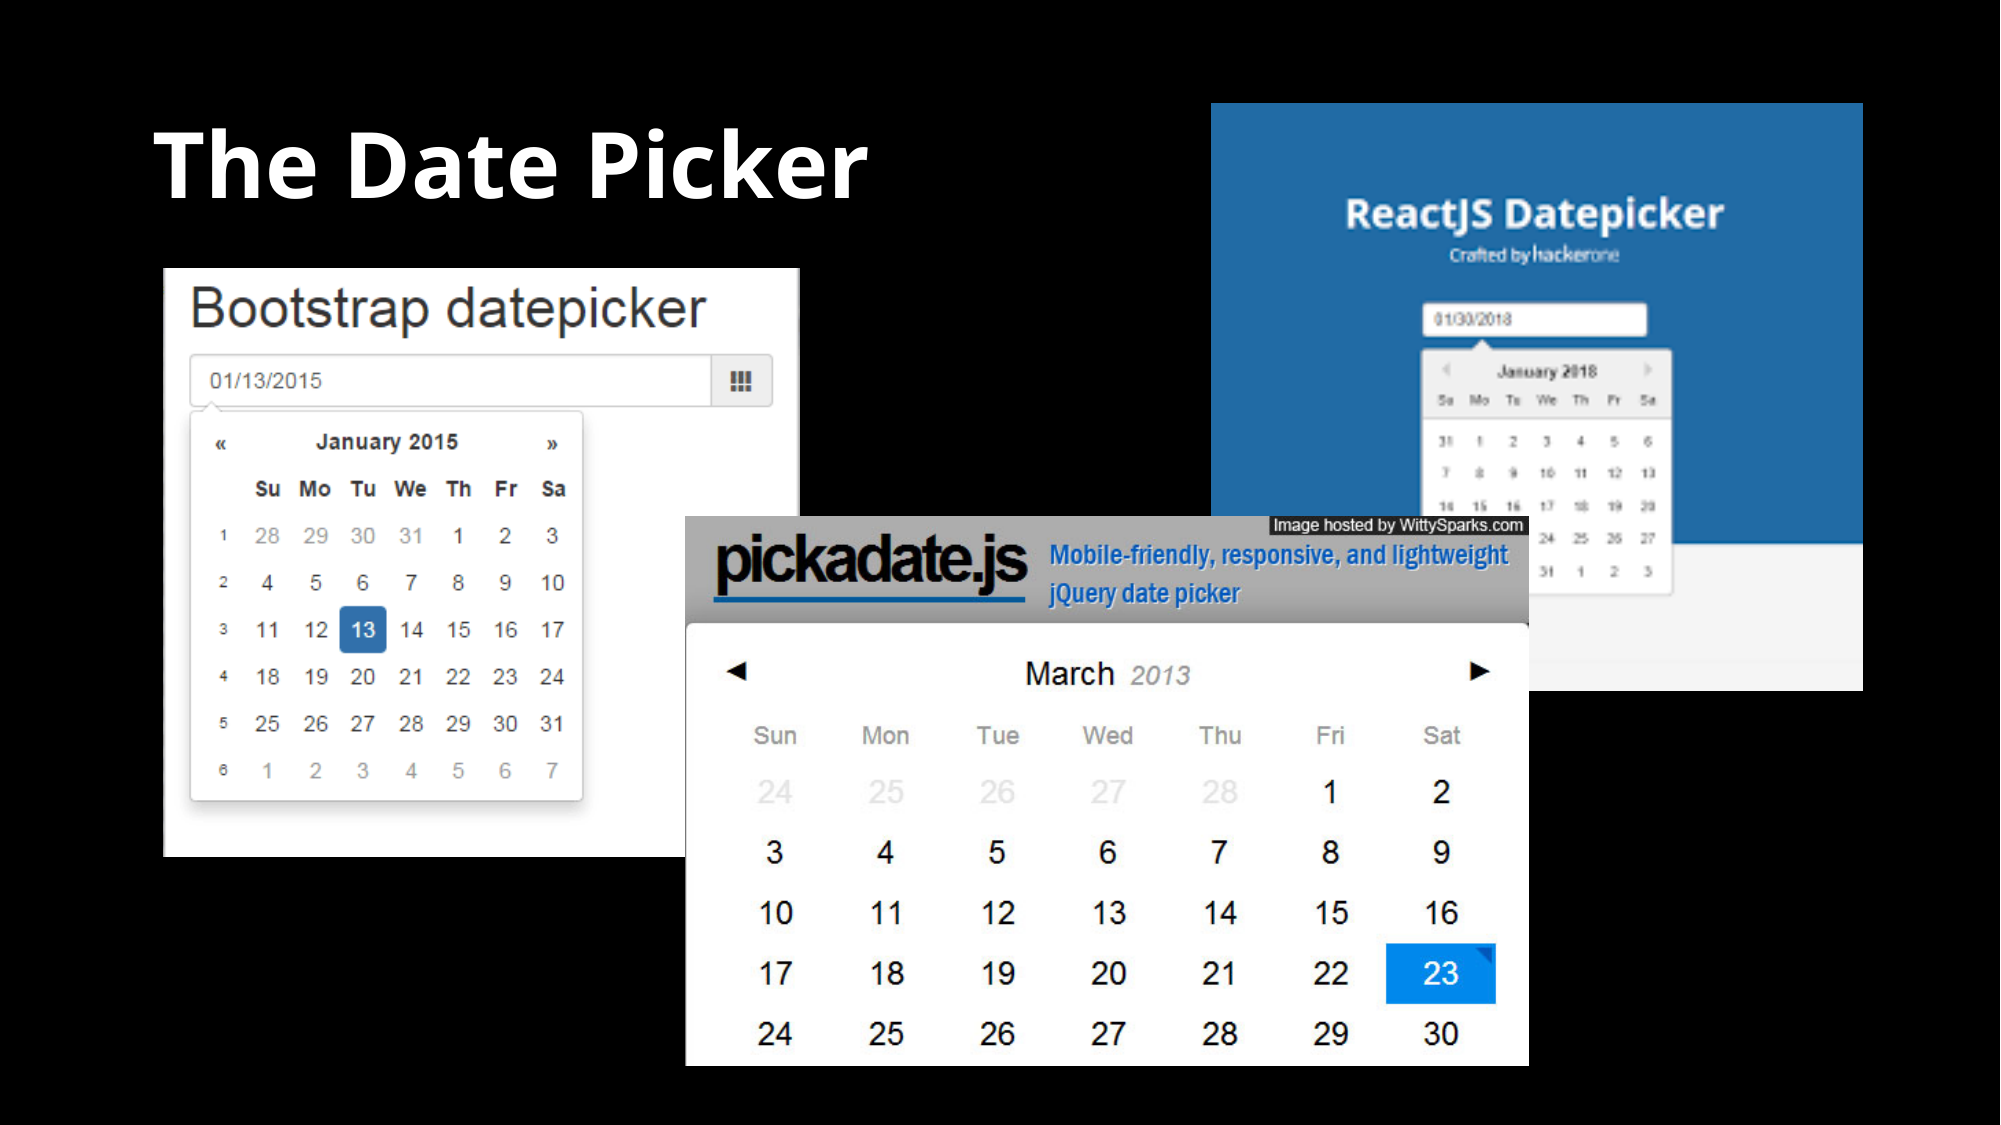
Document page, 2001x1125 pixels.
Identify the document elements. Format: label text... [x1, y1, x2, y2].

picture [685, 103, 1863, 1066]
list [163, 268, 800, 857]
title The Date Picker [137, 59, 1863, 278]
